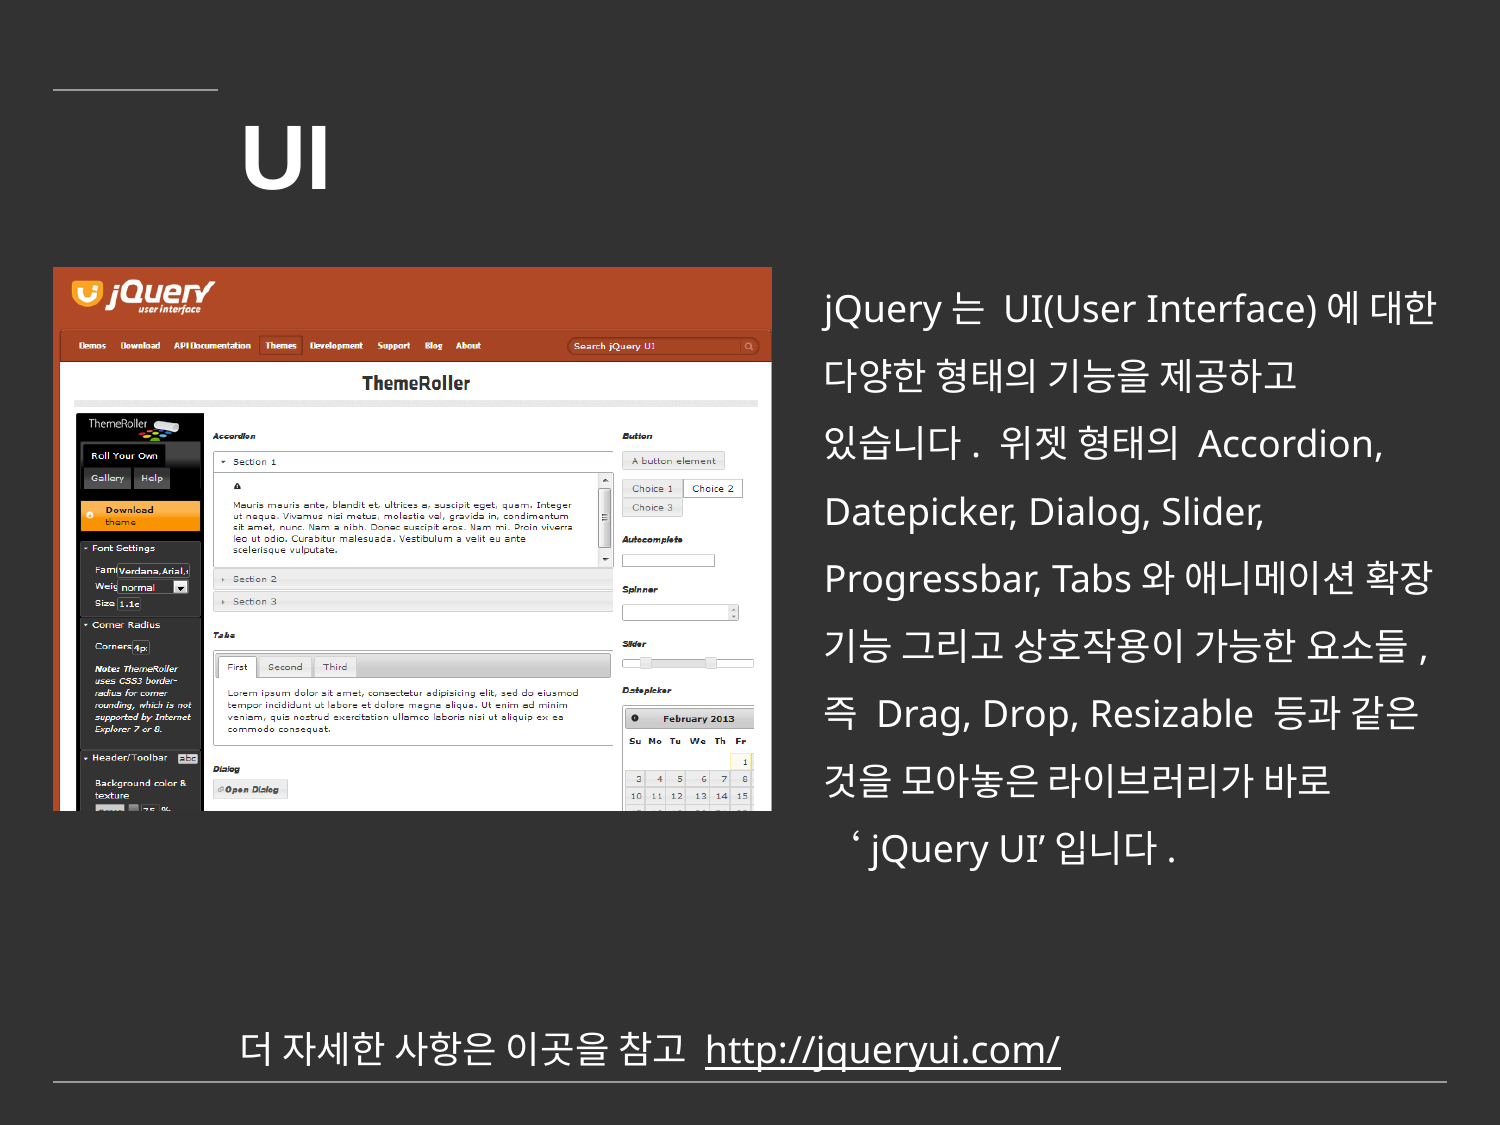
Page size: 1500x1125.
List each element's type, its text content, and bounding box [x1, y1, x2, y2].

title UI [225, 90, 1500, 221]
text_box 더 자세한 사항은 이곳을 참고 http://jqueryui.com/ [224, 1018, 1500, 1125]
picture [52, 266, 772, 811]
text_box jQuery는 UI(User Interface)에 대한 다양한 형태의 기능을 제공하고 있습니다. 위젯 형태의 Accordion, Datepicker, Dialog, Slider, Progressbar, Tabs와 애니메이션 확장 기능 그리고 상호작용이 가능한 요소들, 즉 Drag, Drop, Resizable 등과 같은 것을 모아놓은 라이브러리가 바로 ‘jQuery UI’입니다. [809, 255, 1459, 878]
